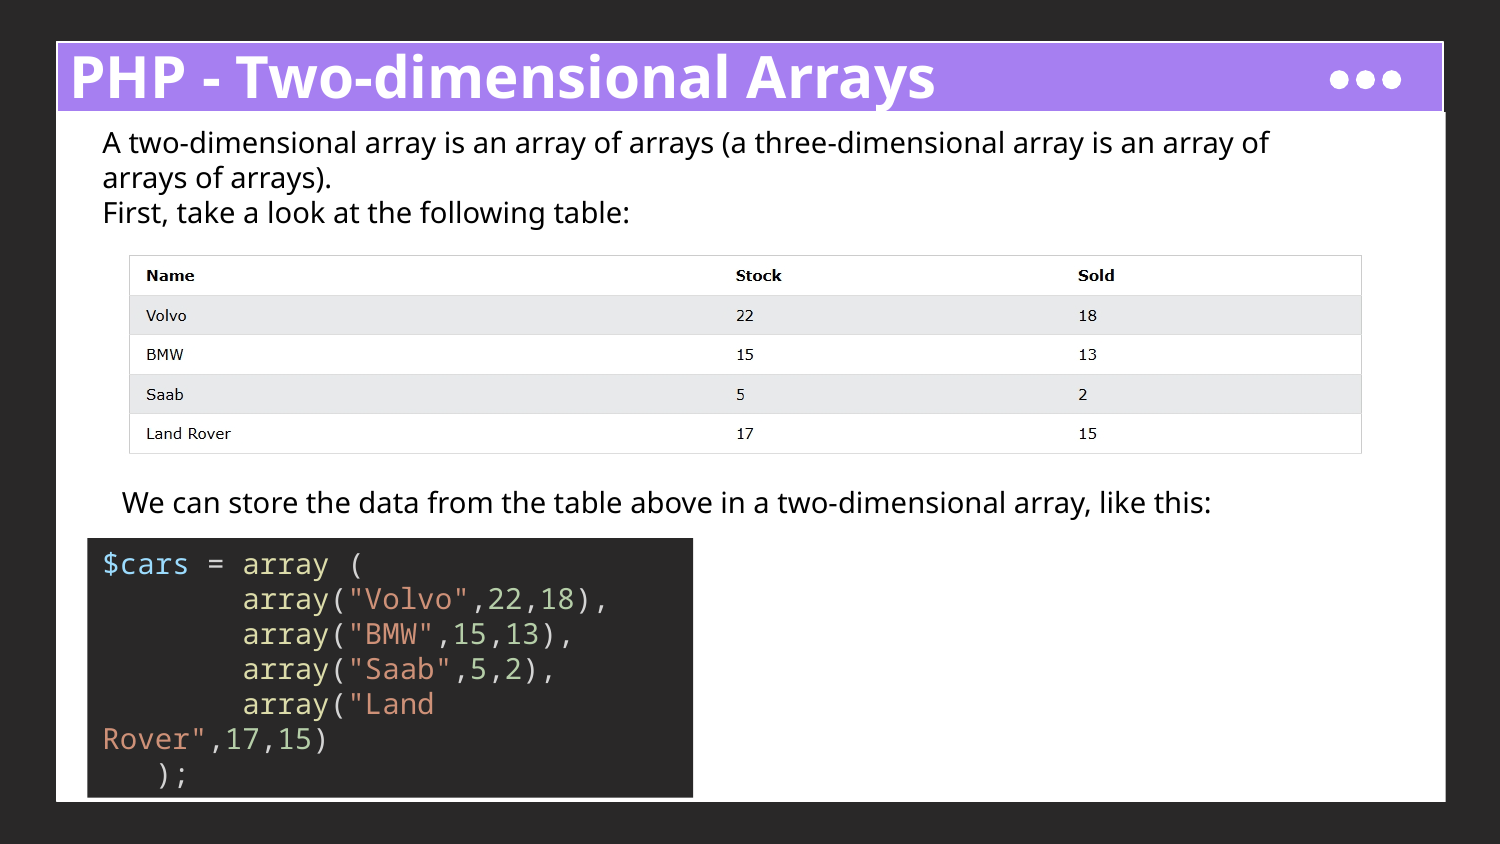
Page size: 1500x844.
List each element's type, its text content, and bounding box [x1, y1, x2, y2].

text_box We can store the data from the table above in a two-dimensional array, like this: [107, 477, 1420, 597]
picture [123, 246, 1365, 458]
text_box $cars = array ( array("Volvo",22,18), array("BMW",15,13), array("Saab",5,2), array("Land Rover",17,15) ); [87, 538, 694, 798]
text_box A two-dimensional array is an array of arrays (a three-dimensional array is an array of arrays of arrays). First, take a look at the following table: [87, 117, 1368, 272]
title PHP - Two-dimensional Arrays [54, 25, 1031, 120]
text_box [56, 110, 1448, 804]
